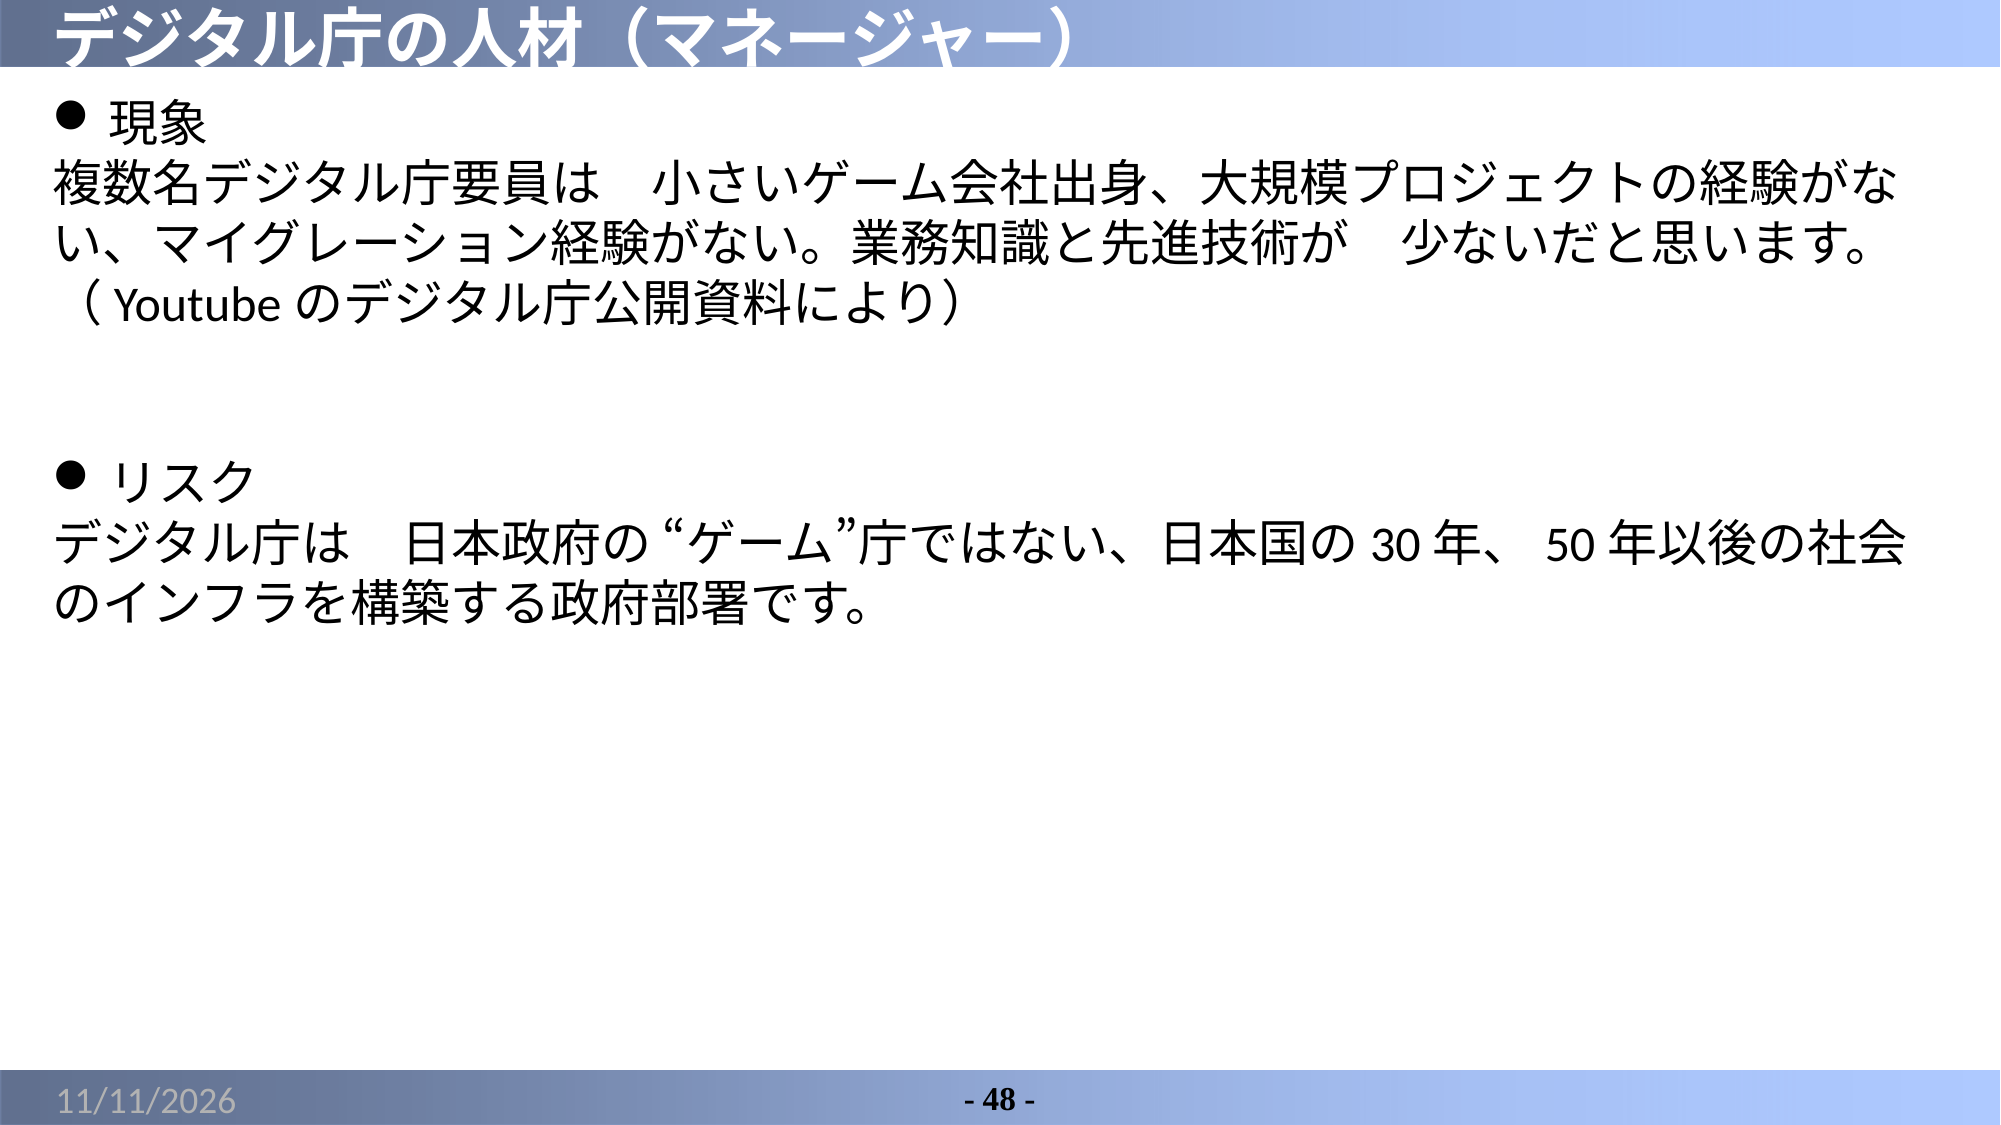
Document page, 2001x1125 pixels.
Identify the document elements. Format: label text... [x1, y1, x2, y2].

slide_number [55, 1076, 516, 1122]
slide_number - 48 - [934, 1078, 1063, 1117]
list 現象 複数名デジタル庁要員は 小さいゲーム会社出身、大規模プロジェクトの経験がない、マイグレーション経験がない。業務知識と先進技術が 少ないだと思います。（Youtubeのデジタル庁公開資料により） リスク デジタル庁は 日本政府の “ゲーム”庁ではない、日本国の30年、50年以後の社会のインフラを構築する政府部署です。 [52, 91, 1946, 758]
title デジタル庁の人材（マネージャー） [52, 0, 1946, 78]
